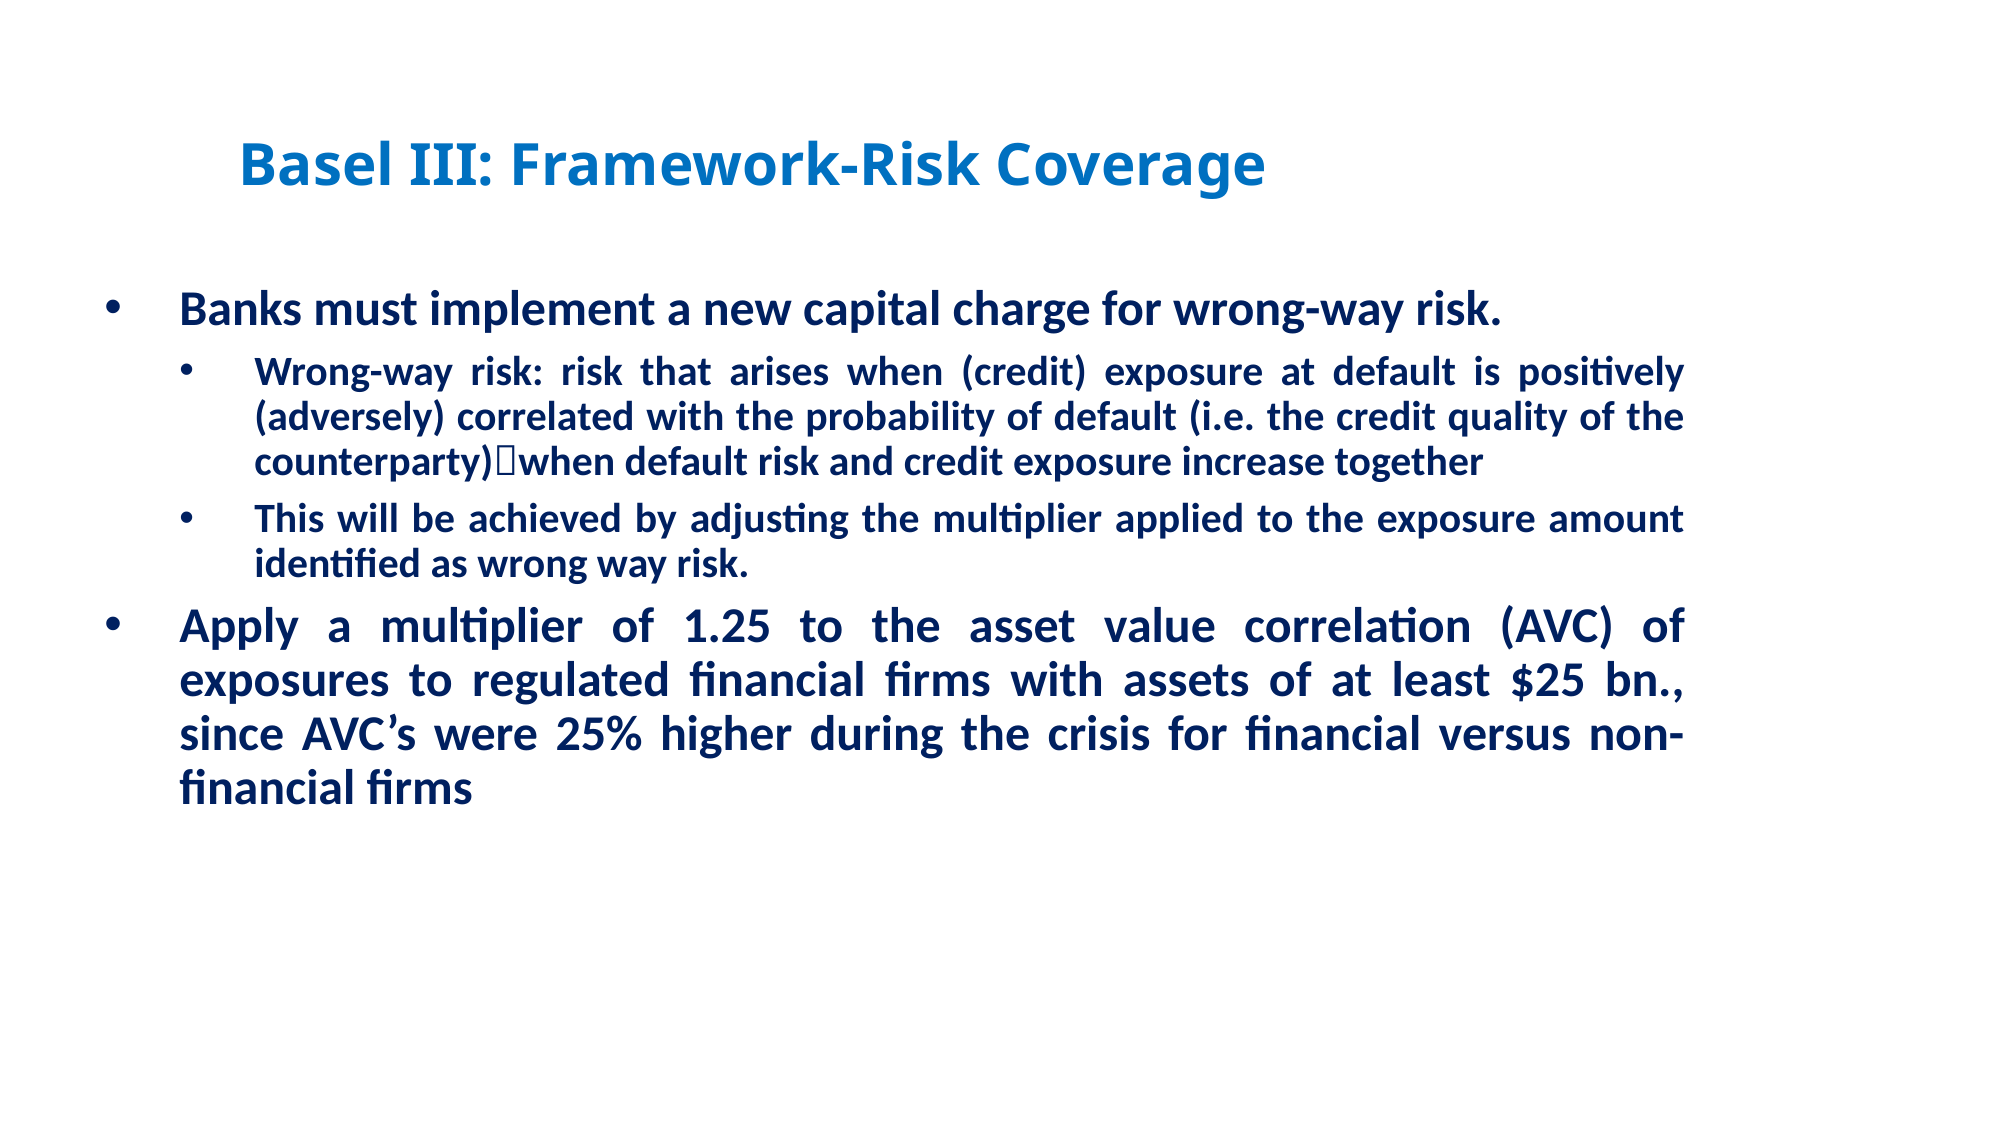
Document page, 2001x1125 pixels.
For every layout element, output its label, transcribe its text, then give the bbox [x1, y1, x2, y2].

title Basel III: Framework-Risk Coverage [223, 112, 1949, 222]
list Banks must implement a new capital charge for wrong-way risk. Wrong-way risk: risk that arises when (credit) exposure at default is positively (adversely) correlated with the probability of default (i.e. the credit quality of the counterparty)when default risk and credit exposure increase together This will be achieved by adjusting the multiplier applied to the exposure amount identified as wrong way risk. Apply a multiplier of 1.25 to the asset value correlation (AVC) of exposures to regulated financial firms with assets of at least $25 bn., since AVC’s were 25% higher during the crisis for financial versus non-financial firms [51, 275, 1701, 1075]
